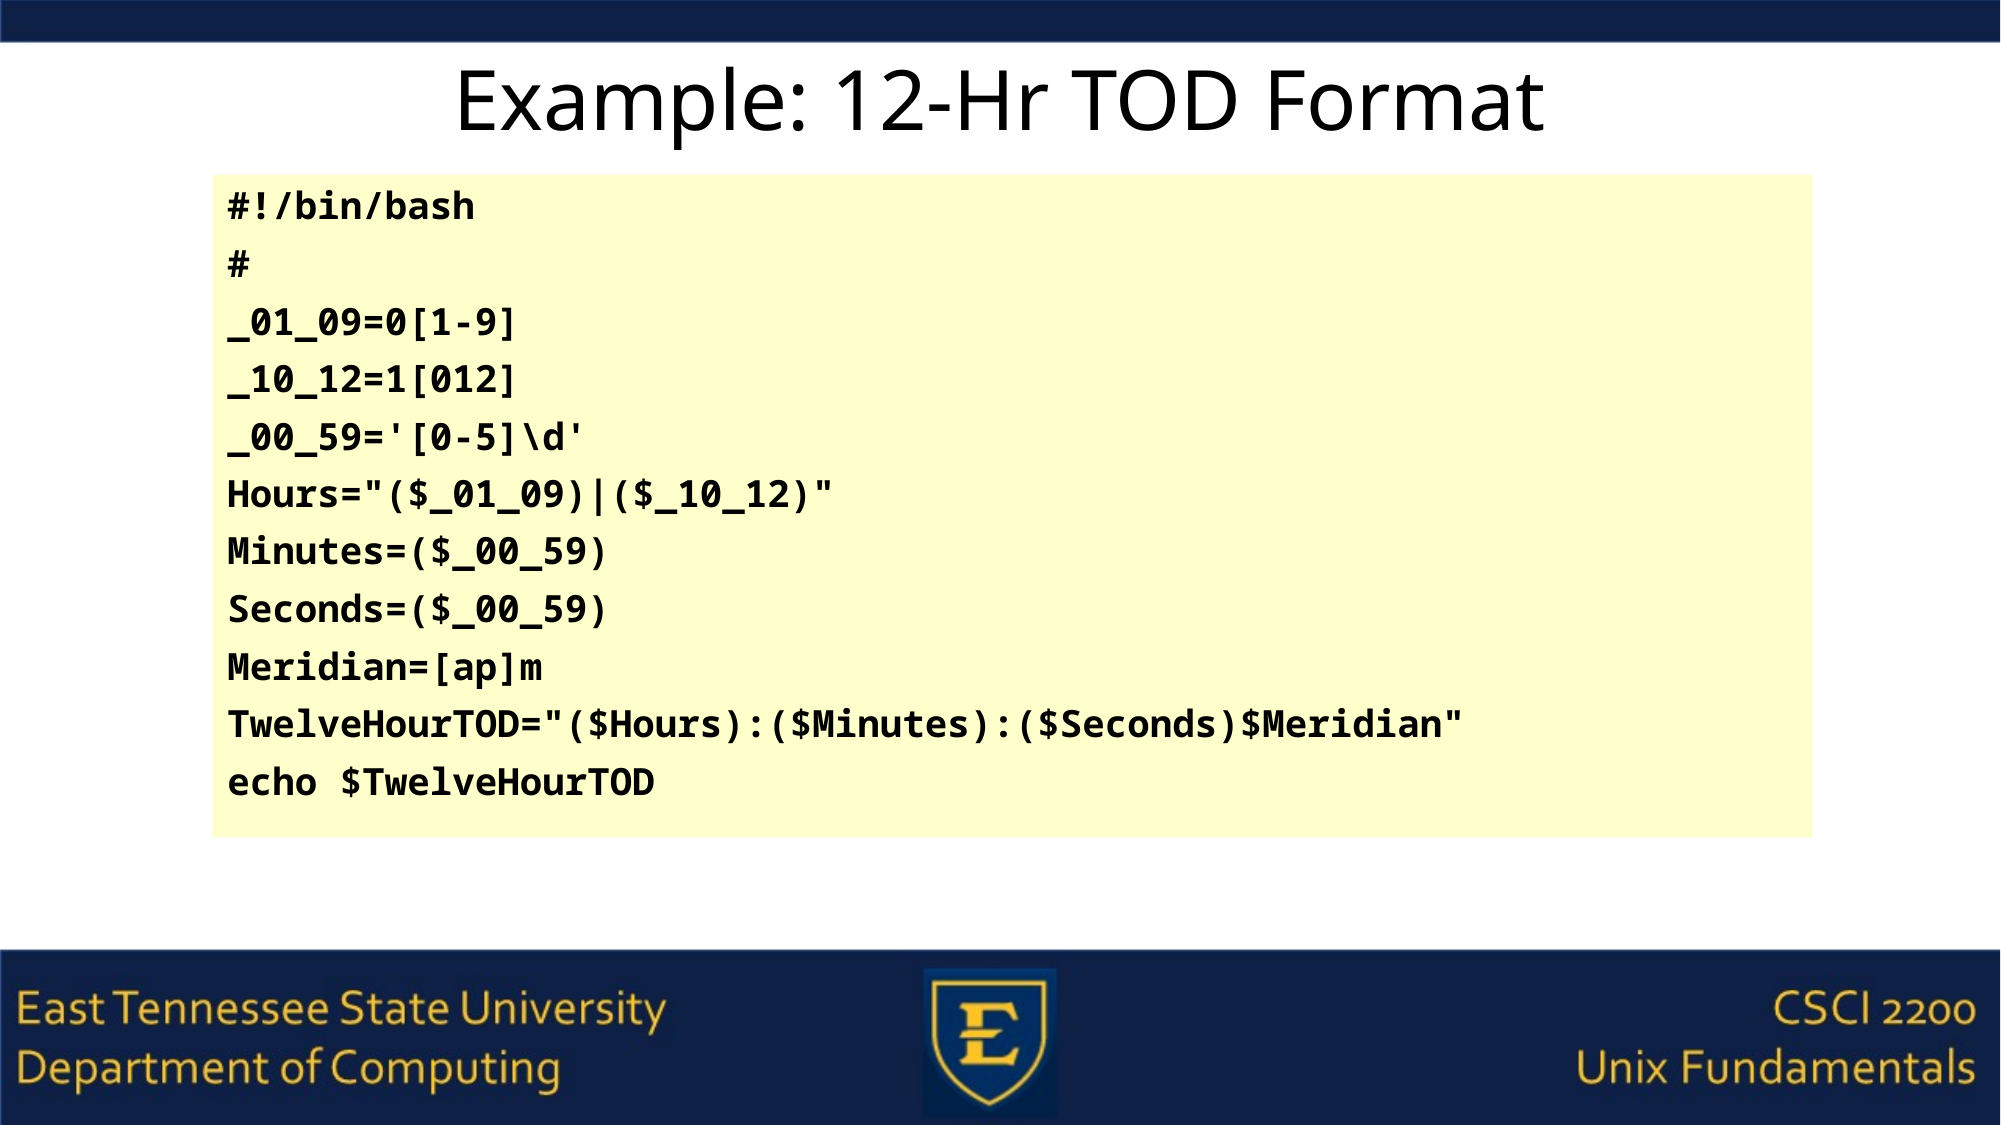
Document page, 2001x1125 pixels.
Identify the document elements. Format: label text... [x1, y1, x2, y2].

list #!/bin/bash # _01_09=0[1-9] _10_12=1[012] _00_59='[0-5]\d' Hours="($_01_09)|($_10_12)" Minutes=($_00_59) Seconds=($_00_59) Meridian=[ap]m TwelveHourTOD="($Hours):($Minutes):($Seconds)$Meridian" echo $TwelveHourTOD [212, 174, 1813, 838]
title Example: 12-Hr TOD Format [324, 45, 1675, 150]
picture [0, 0, 2001, 1125]
